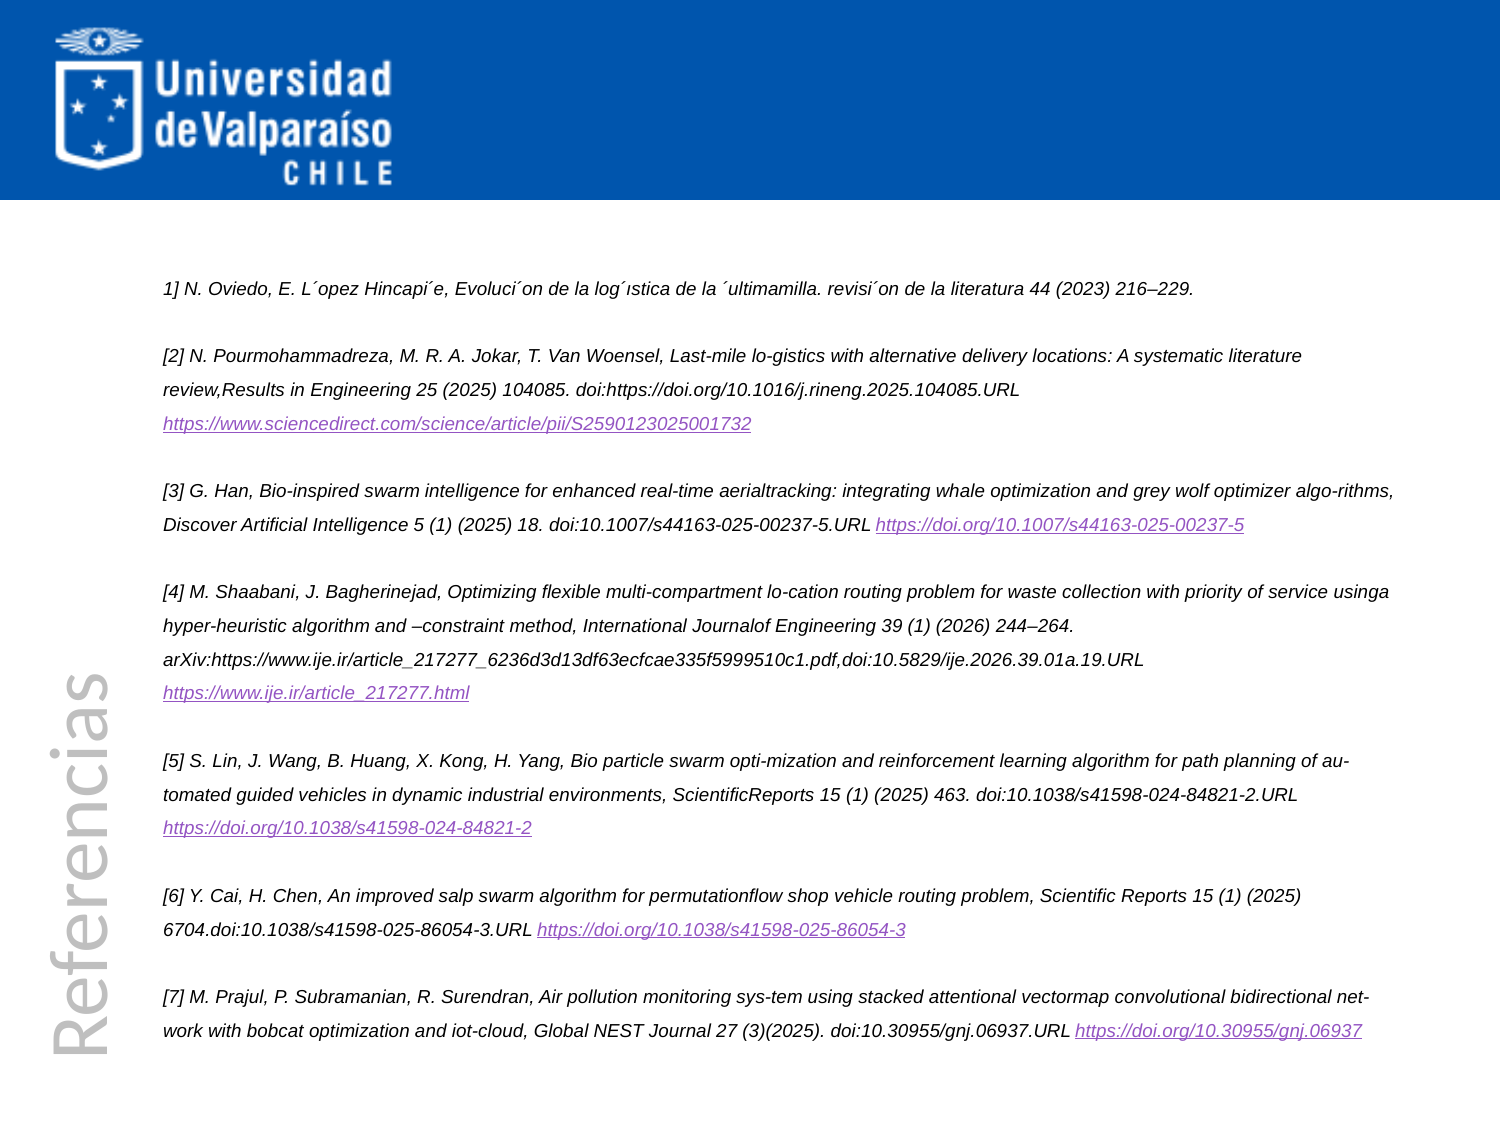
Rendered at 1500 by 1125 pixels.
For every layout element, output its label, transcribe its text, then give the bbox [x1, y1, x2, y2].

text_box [0, 0, 1500, 201]
text_box Referencias [16, 213, 148, 1076]
text_box 1] N. Oviedo, E. L´opez Hincapi´e, Evoluci´on de la log´ıstica de la ´ultimamilla. revisi´on de la literatura 44 (2023) 216–229. [2] N. Pourmohammadreza, M. R. A. Jokar, T. Van Woensel, Last-mile lo-gistics with alternative delivery locations: A systematic literature review,Results in Engineering 25 (2025) 104085. doi:https://doi.org/10.1016/j.rineng.2025.104085.URL https://www.sciencedirect.com/science/article/pii/S2590123025001732 [3] G. Han, Bio-inspired swarm intelligence for enhanced real-time aerialtracking: integrating whale optimization and grey wolf optimizer algo-rithms, Discover Artificial Intelligence 5 (1) (2025) 18. doi:10.1007/s44163-025-00237-5.URL https://doi.org/10.1007/s44163-025-00237-5 [4] M. Shaabani, J. Bagherinejad, Optimizing flexible multi-compartment lo-cation routing problem for waste collection with priority of service usinga hyper-heuristic algorithm and –constraint method, International Journalof Engineering 39 (1) (2026) 244–264. arXiv:https://www.ije.ir/article_217277_6236d3d13df63ecfcae335f5999510c1.pdf,doi:10.5829/ije.2026.39.01a.19.URL https://www.ije.ir/article_217277.html [5] S. Lin, J. Wang, B. Huang, X. Kong, H. Yang, Bio particle swarm opti-mization and reinforcement learning algorithm for path planning of au-tomated guided vehicles in dynamic industrial environments, ScientificReports 15 (1) (2025) 463. doi:10.1038/s41598-024-84821-2.URL https://doi.org/10.1038/s41598-024-84821-2 [6] Y. Cai, H. Chen, An improved salp swarm algorithm for permutationflow shop vehicle routing problem, Scientific Reports 15 (1) (2025) 6704.doi:10.1038/s41598-025-86054-3.URL https://doi.org/10.1038/s41598-025-86054-3 [7] M. Prajul, P. Subramanian, R. Surendran, Air pollution monitoring sys-tem using stacked attentional vectormap convolutional bidirectional net-work with bobcat optimization and iot-cloud, Global NEST Journal 27 (3)(2025). doi:10.30955/gnj.06937.URL https://doi.org/10.30955/gnj.06937 [148, 212, 1418, 1100]
